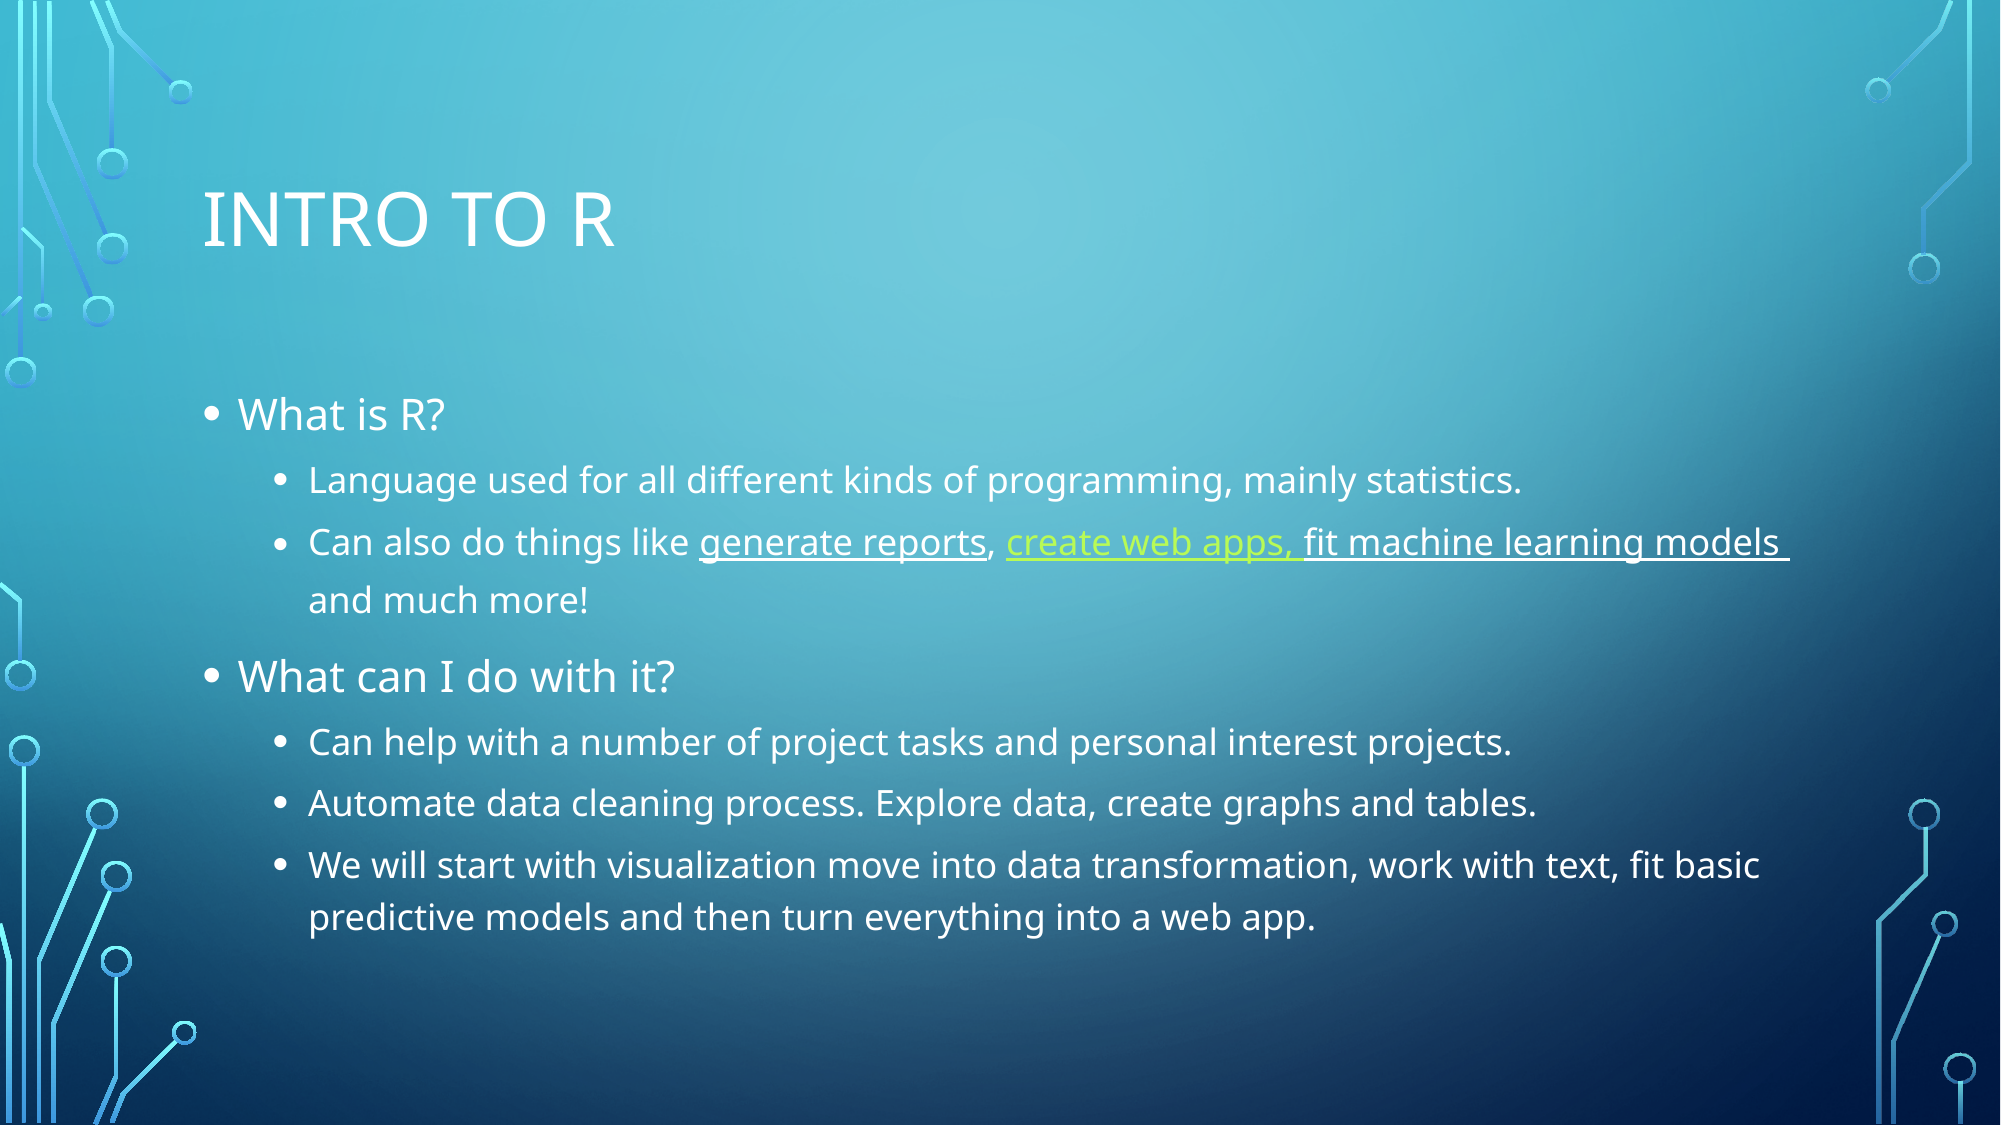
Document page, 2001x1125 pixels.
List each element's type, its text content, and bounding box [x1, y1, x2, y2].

title Intro to R [187, 101, 1813, 344]
list What is R? Language used for all different kinds of programming, mainly statistics. Can also do things like generate reports, create web apps, fit machine learning models and much more! What can I do with it? Can help with a number of project tasks and personal interest projects. Automate data cleaning process. Explore data, create graphs and tables. We will start with visualization move into data transformation, work with text, fit basic predictive models and then turn everything into a web app. [187, 369, 1813, 950]
